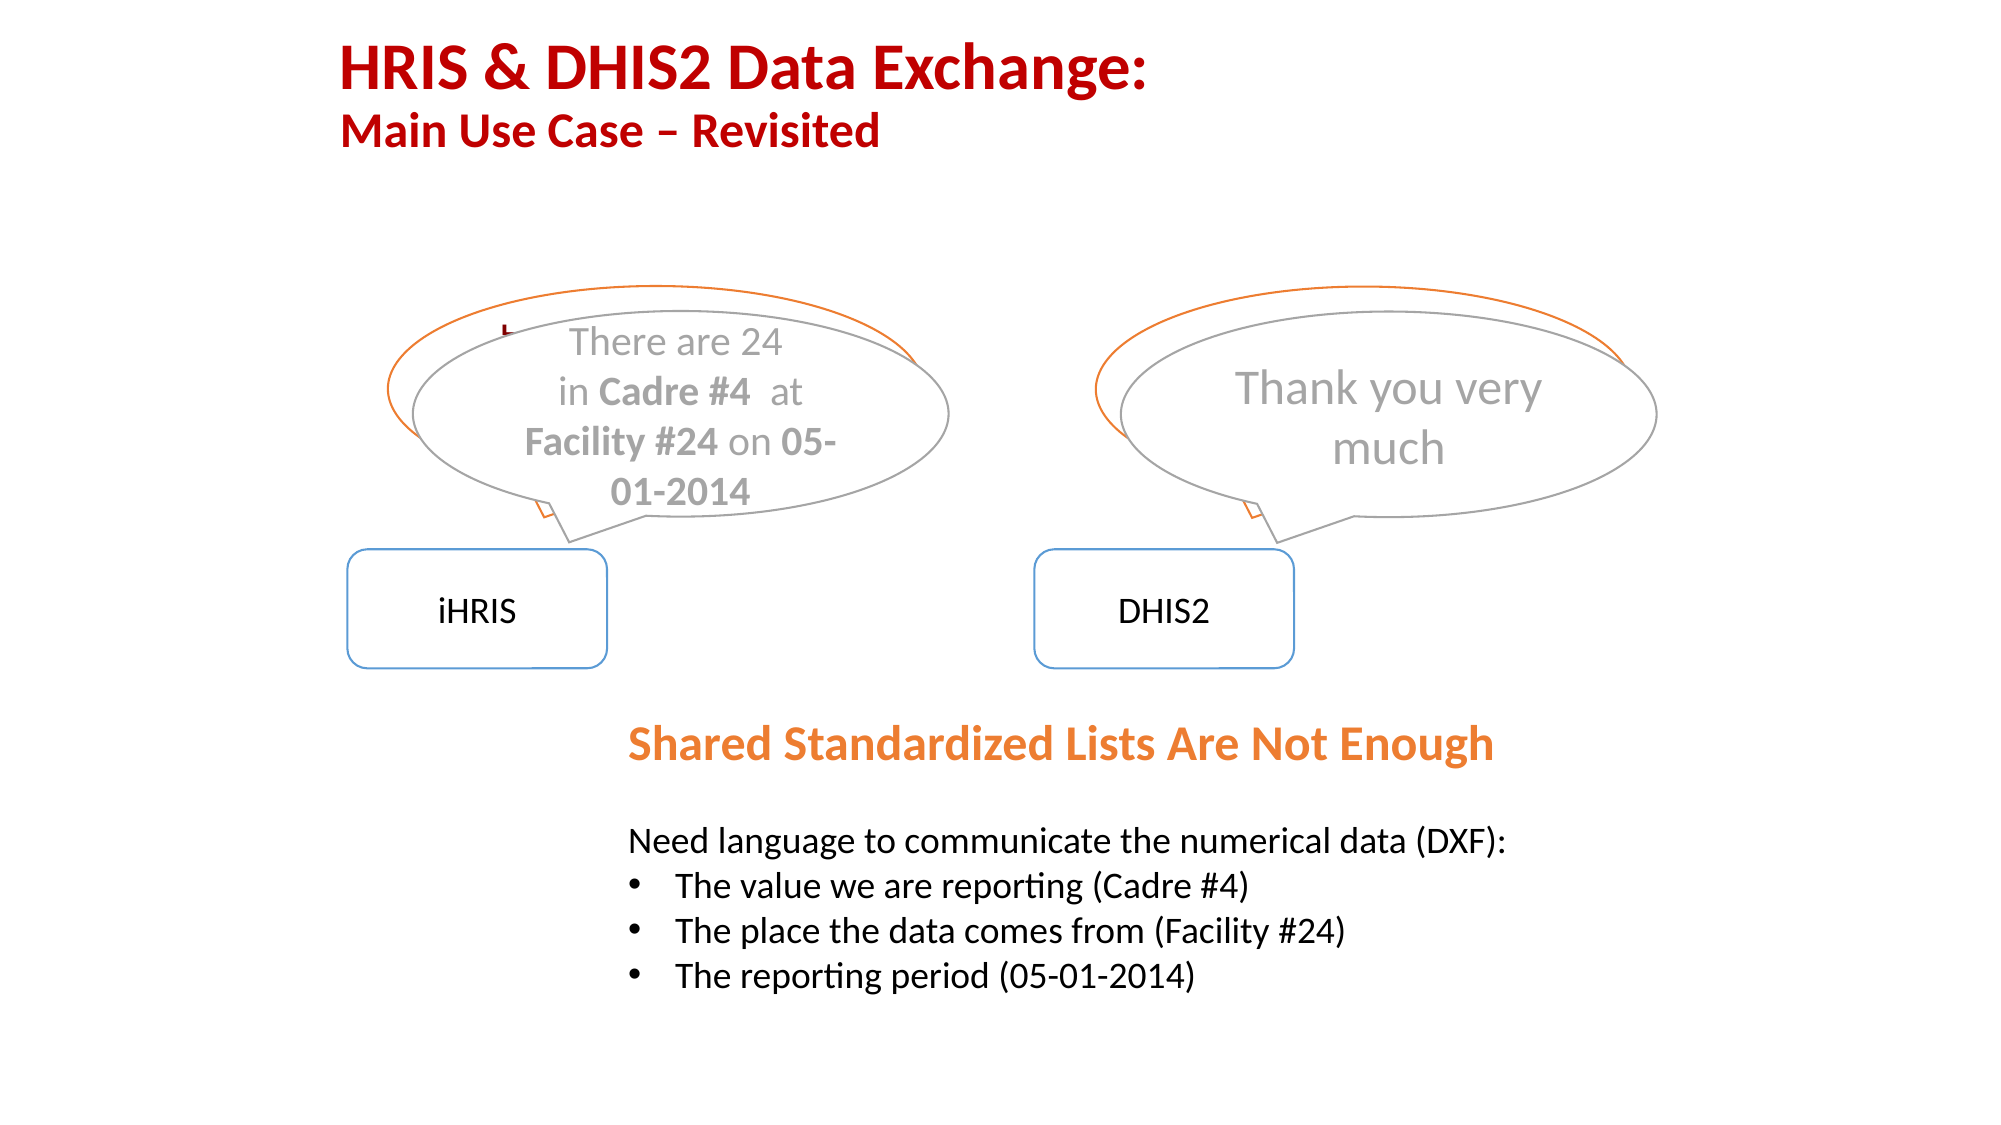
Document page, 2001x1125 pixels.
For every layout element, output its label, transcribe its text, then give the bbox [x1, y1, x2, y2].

text_box iHRIS [346, 548, 609, 670]
title HRIS & DHIS2 Data Exchange: Main Use Case – Revisited [324, 1, 1675, 189]
text_box Shared Standardized Lists Are Not Enough Need language to communicate the numerical data (DXF): The value we are reporting (Cadre #4) The place the data comes from (Facility #24) The reporting period (05-01-2014) [613, 703, 1523, 1049]
text_box DHIS2 [1033, 548, 1296, 670]
text_box Thank you very much [1119, 310, 1658, 545]
text_box что? [1094, 285, 1624, 438]
text_box что? [1242, 502, 1261, 520]
text_box There are 24 in Cadre #4 at Facility #24 on 05-01-2014 [411, 309, 950, 544]
text_box יש 2 של Cadre #4 ב Facility #24 החודש הזה [386, 284, 917, 439]
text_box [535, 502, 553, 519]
